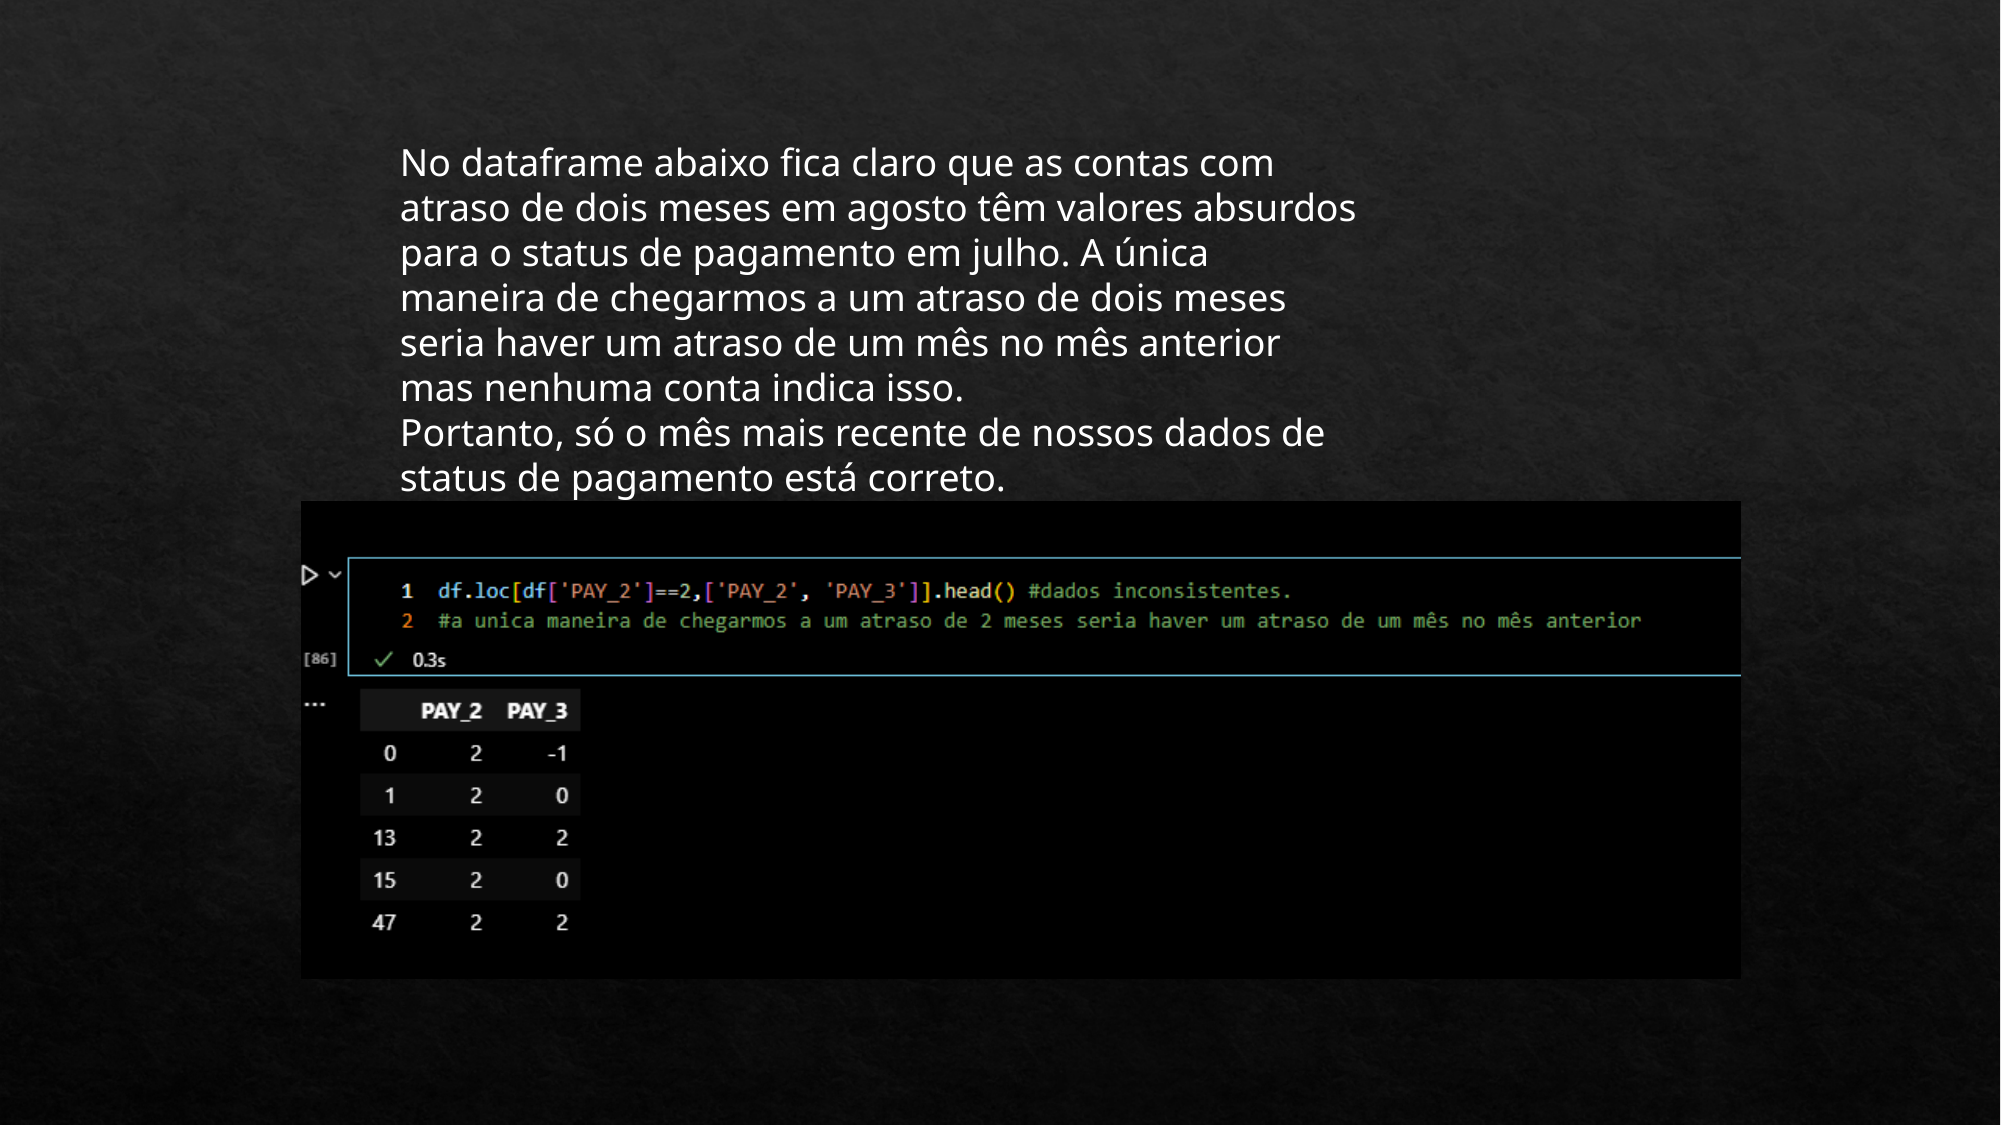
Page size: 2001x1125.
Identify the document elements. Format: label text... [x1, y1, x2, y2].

text_box No dataframe abaixo fica claro que as contas com atraso de dois meses em agosto têm valores absurdos para o status de pagamento em julho. A única maneira de chegarmos a um atraso de dois meses seria haver um atraso de um mês no mês anterior mas nenhuma conta indica isso. Portanto, só o mês mais recente de nossos dados de status de pagamento está correto. [385, 132, 1374, 497]
picture [300, 501, 1741, 979]
